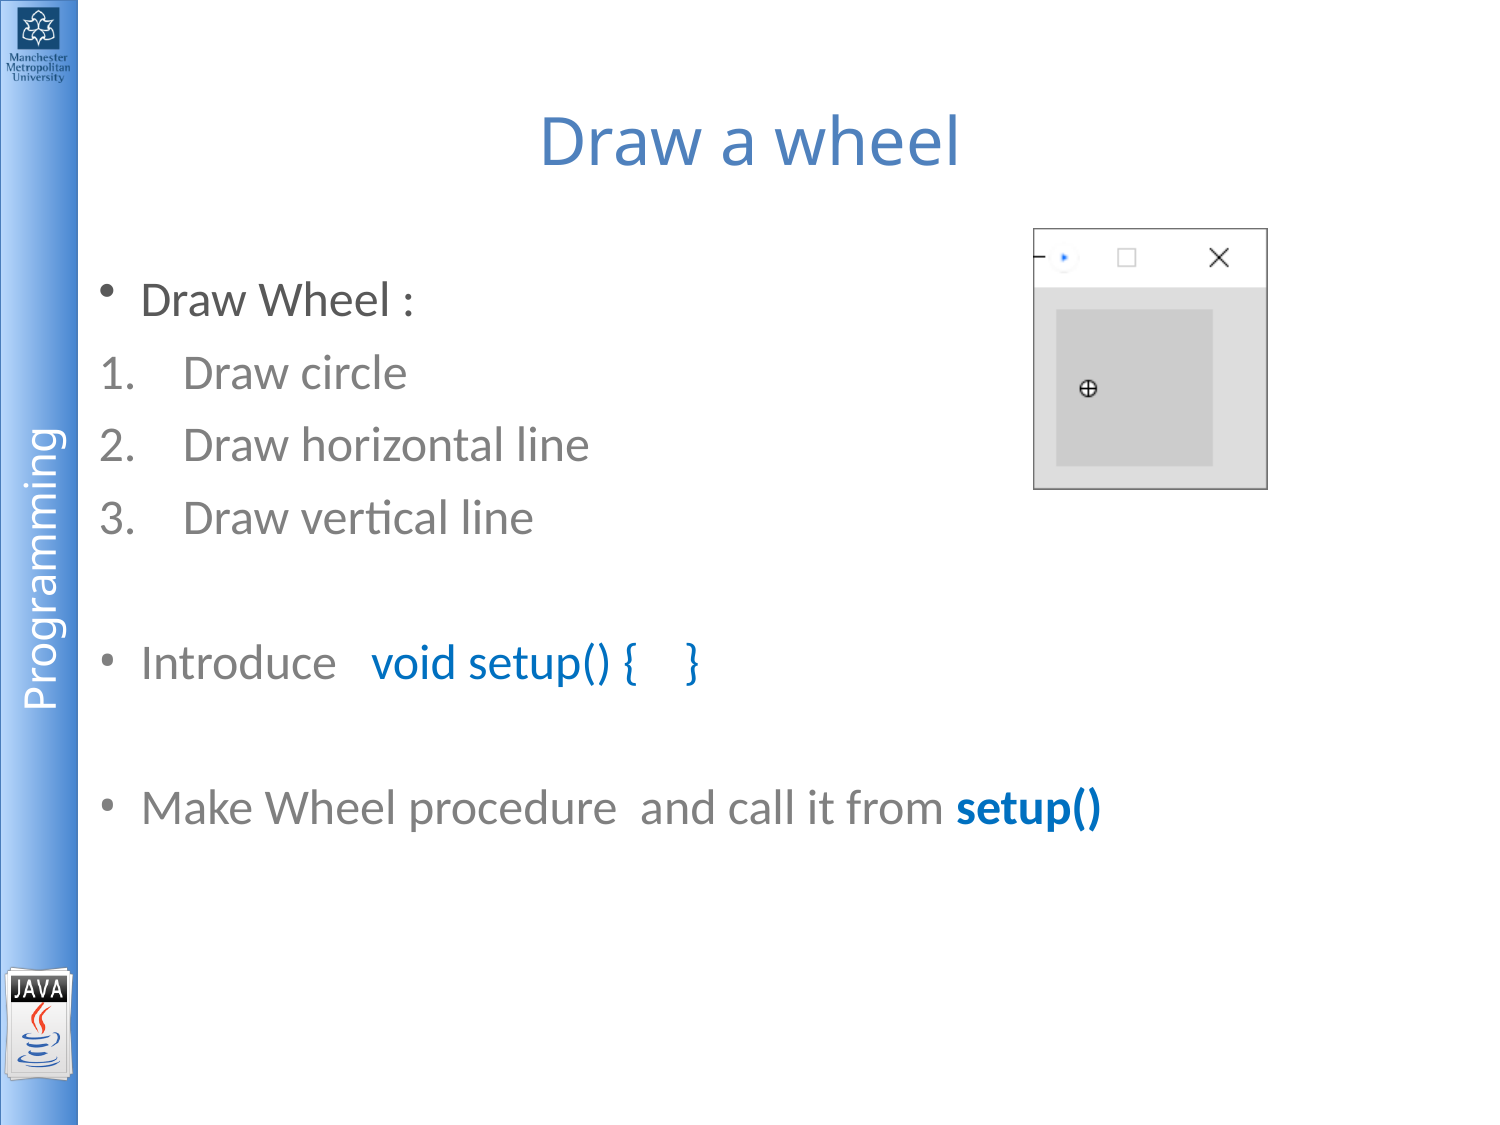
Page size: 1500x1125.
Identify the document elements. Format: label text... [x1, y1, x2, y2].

picture [5, 7, 70, 83]
picture [0, 966, 82, 1082]
list Draw Wheel : Draw circle Draw horizontal line Draw vertical line Introduce void setup() { } Make Wheel procedure and call it from setup() [92, 260, 1425, 1046]
title Draw a wheel [75, 45, 1425, 233]
picture [1033, 228, 1269, 490]
